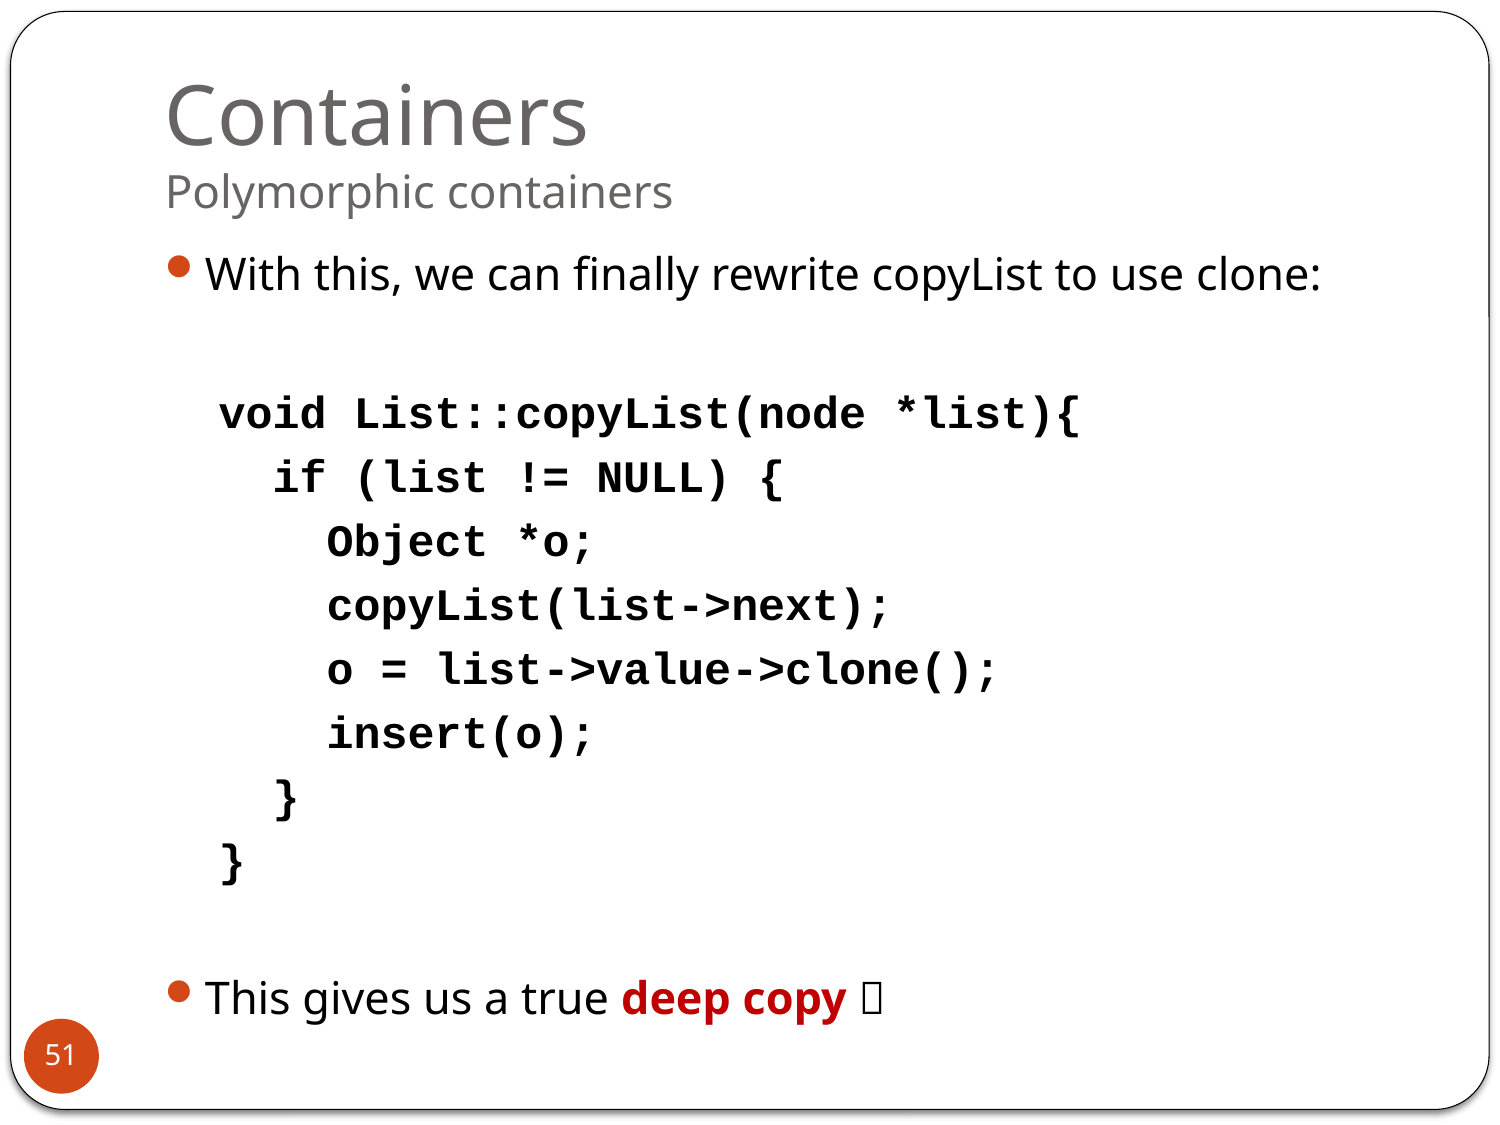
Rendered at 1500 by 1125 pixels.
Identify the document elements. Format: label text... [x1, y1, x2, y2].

title Containers Polymorphic containers [150, 45, 1425, 233]
list With this, we can finally rewrite copyList to use clone: void List::copyList(node *list){ if (list != NULL) { Object *o; copyList(list->next); o = list->value->clone(); insert(o); } } This gives us a true deep copy  [150, 237, 1463, 1038]
slide_number 51 [23, 1018, 99, 1094]
